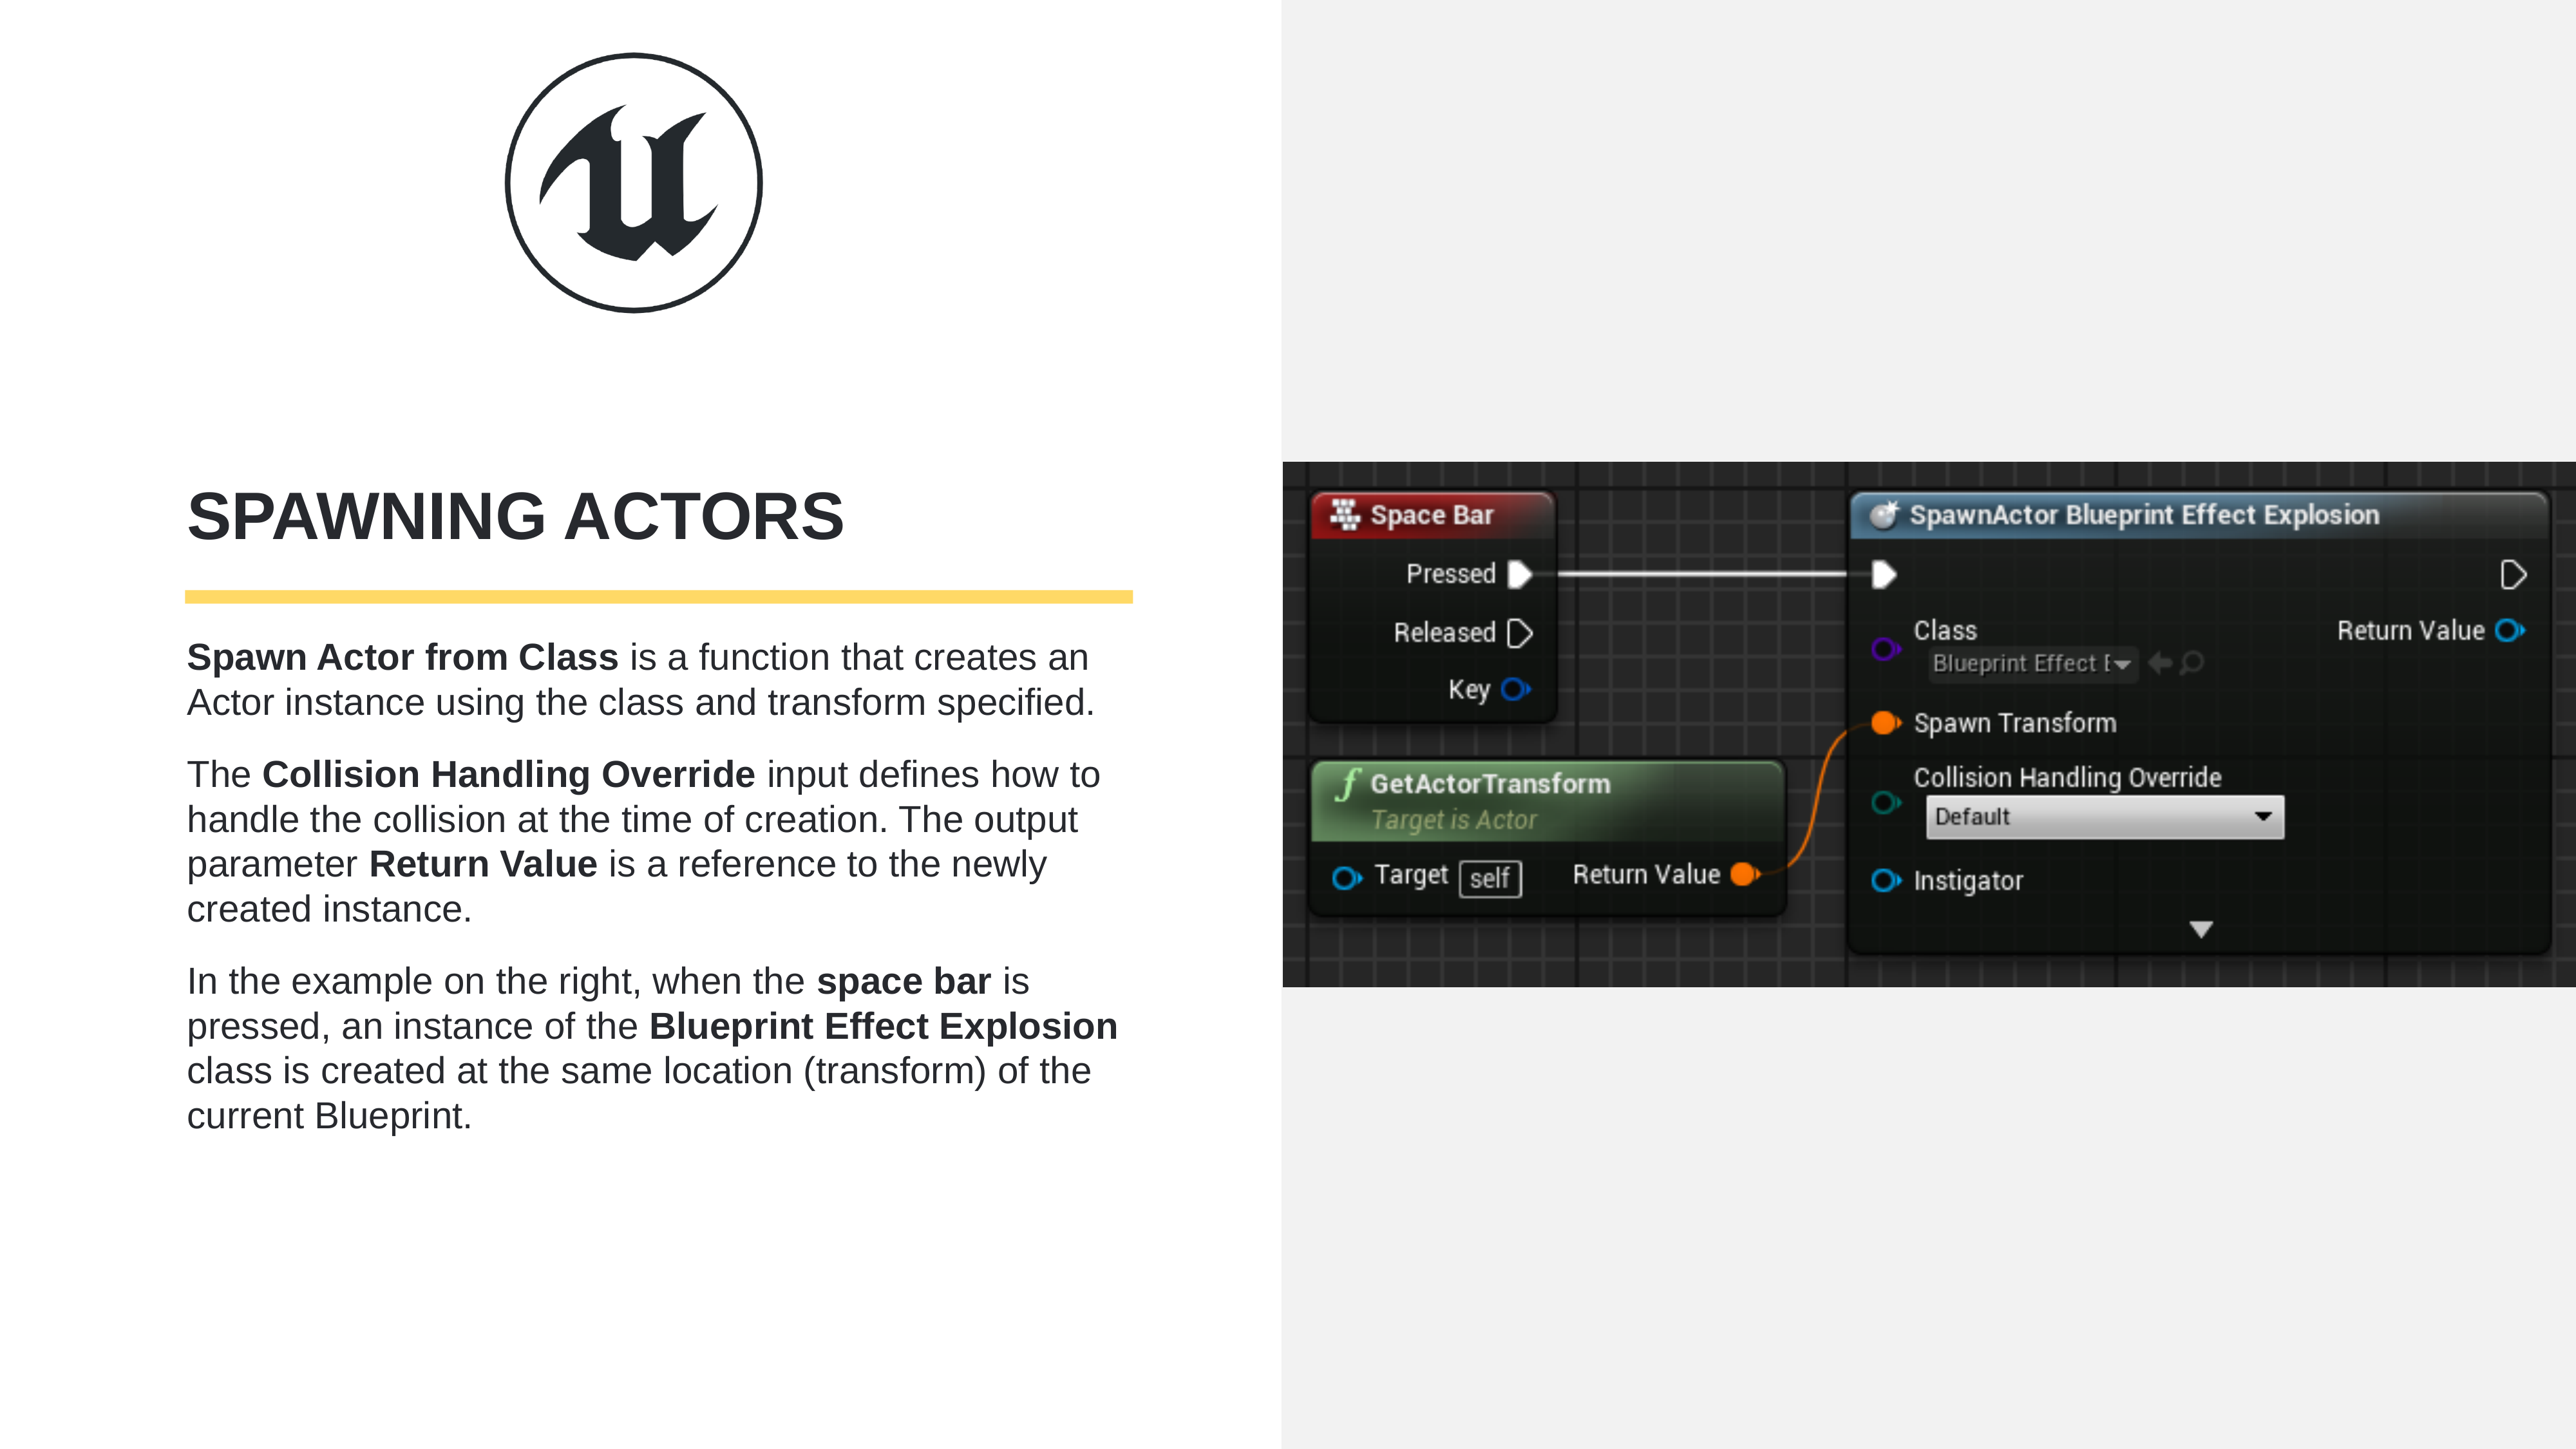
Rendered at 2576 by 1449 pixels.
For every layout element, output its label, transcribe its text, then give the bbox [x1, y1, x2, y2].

title Spawning actors [177, 97, 1133, 558]
list Spawn Actor from Class is a function that creates an Actor instance using the class and transform specified. The Collision Handling Override input defines how to handle the collision at the time of creation. The output parameter Return Value is a reference to the newly created instance. In the example on the right, when the space bar is pressed, an instance of the Blueprint Effect Explosion class is created at the same location (transform) of the current Blueprint. [177, 628, 1133, 1437]
picture [495, 43, 773, 97]
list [1283, 462, 2576, 987]
